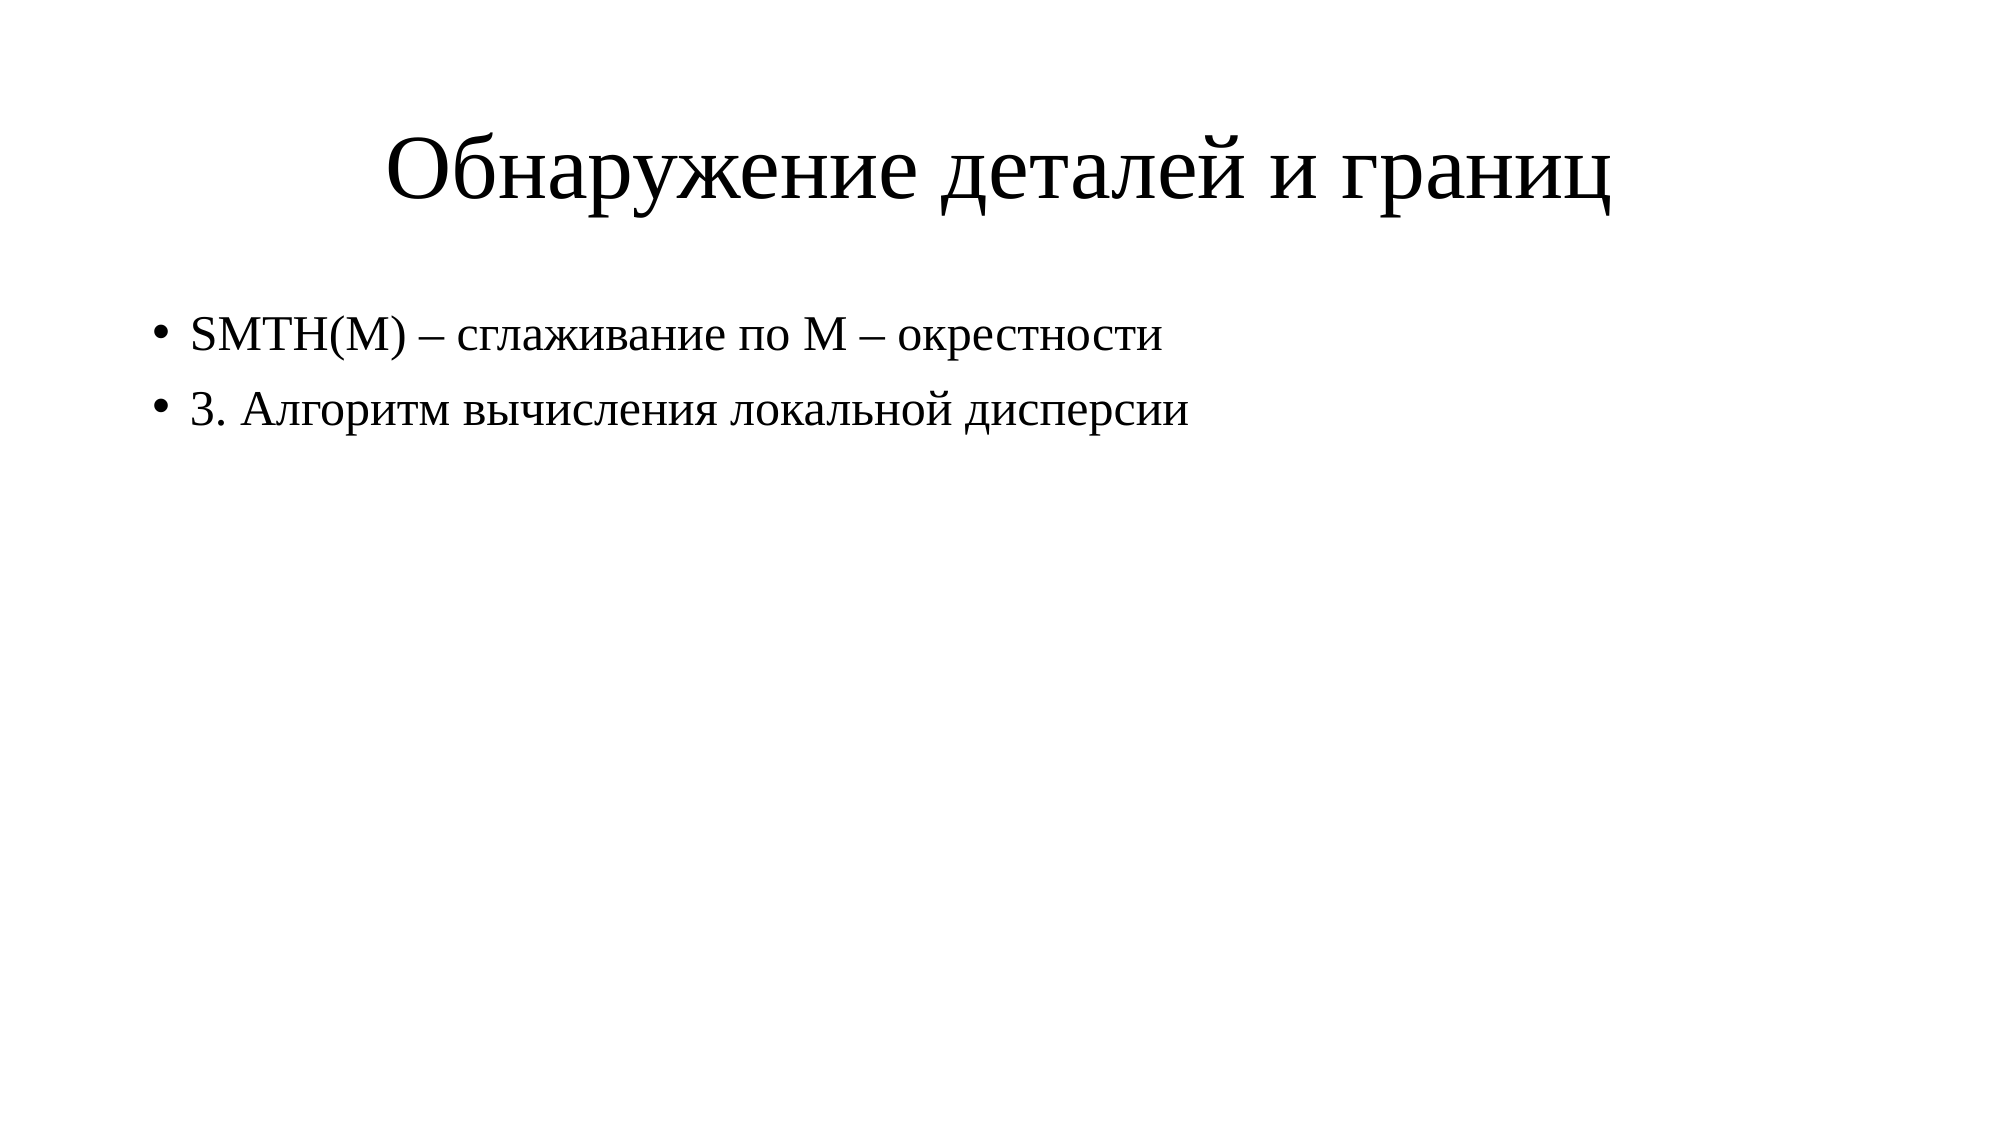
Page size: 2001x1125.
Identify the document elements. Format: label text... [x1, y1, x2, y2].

title Обнаружение деталей и границ [137, 59, 1863, 278]
